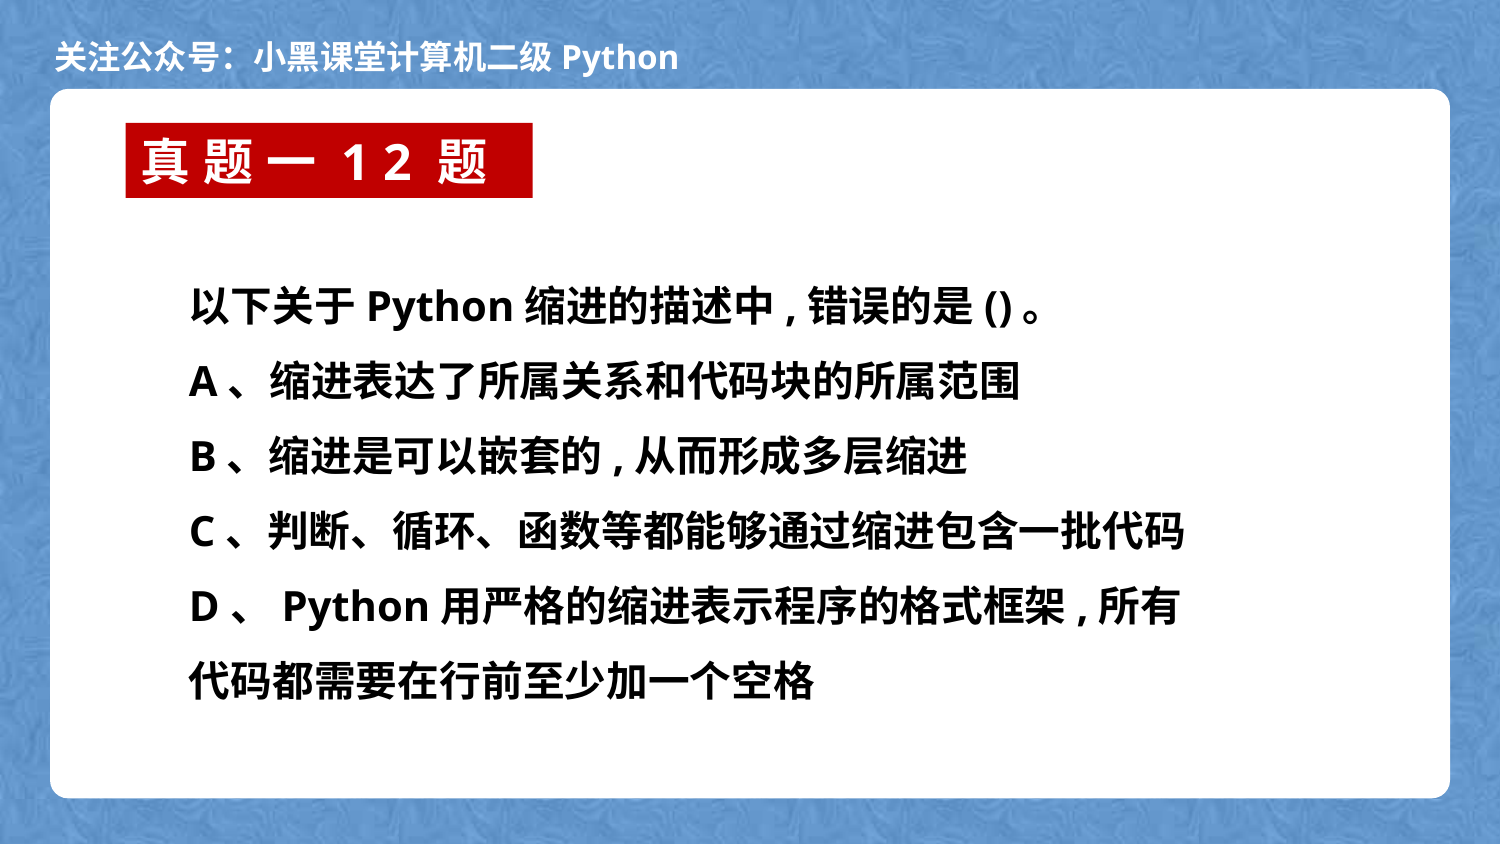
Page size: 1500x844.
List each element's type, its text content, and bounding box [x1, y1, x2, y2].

text_box 以下关于Python缩进的描述中,错误的是()。 A、缩进表达了所属关系和代码块的所属范围 B、缩进是可以嵌套的,从而形成多层缩进 C、判断、循环、函数等都能够通过缩进包含一批代码 D、Python用严格的缩进表示程序的格式框架,所有代码都需要在行前至少加一个空格 [174, 246, 1229, 712]
picture [0, 0, 1500, 844]
text_box 真题一12题 [125, 122, 533, 198]
